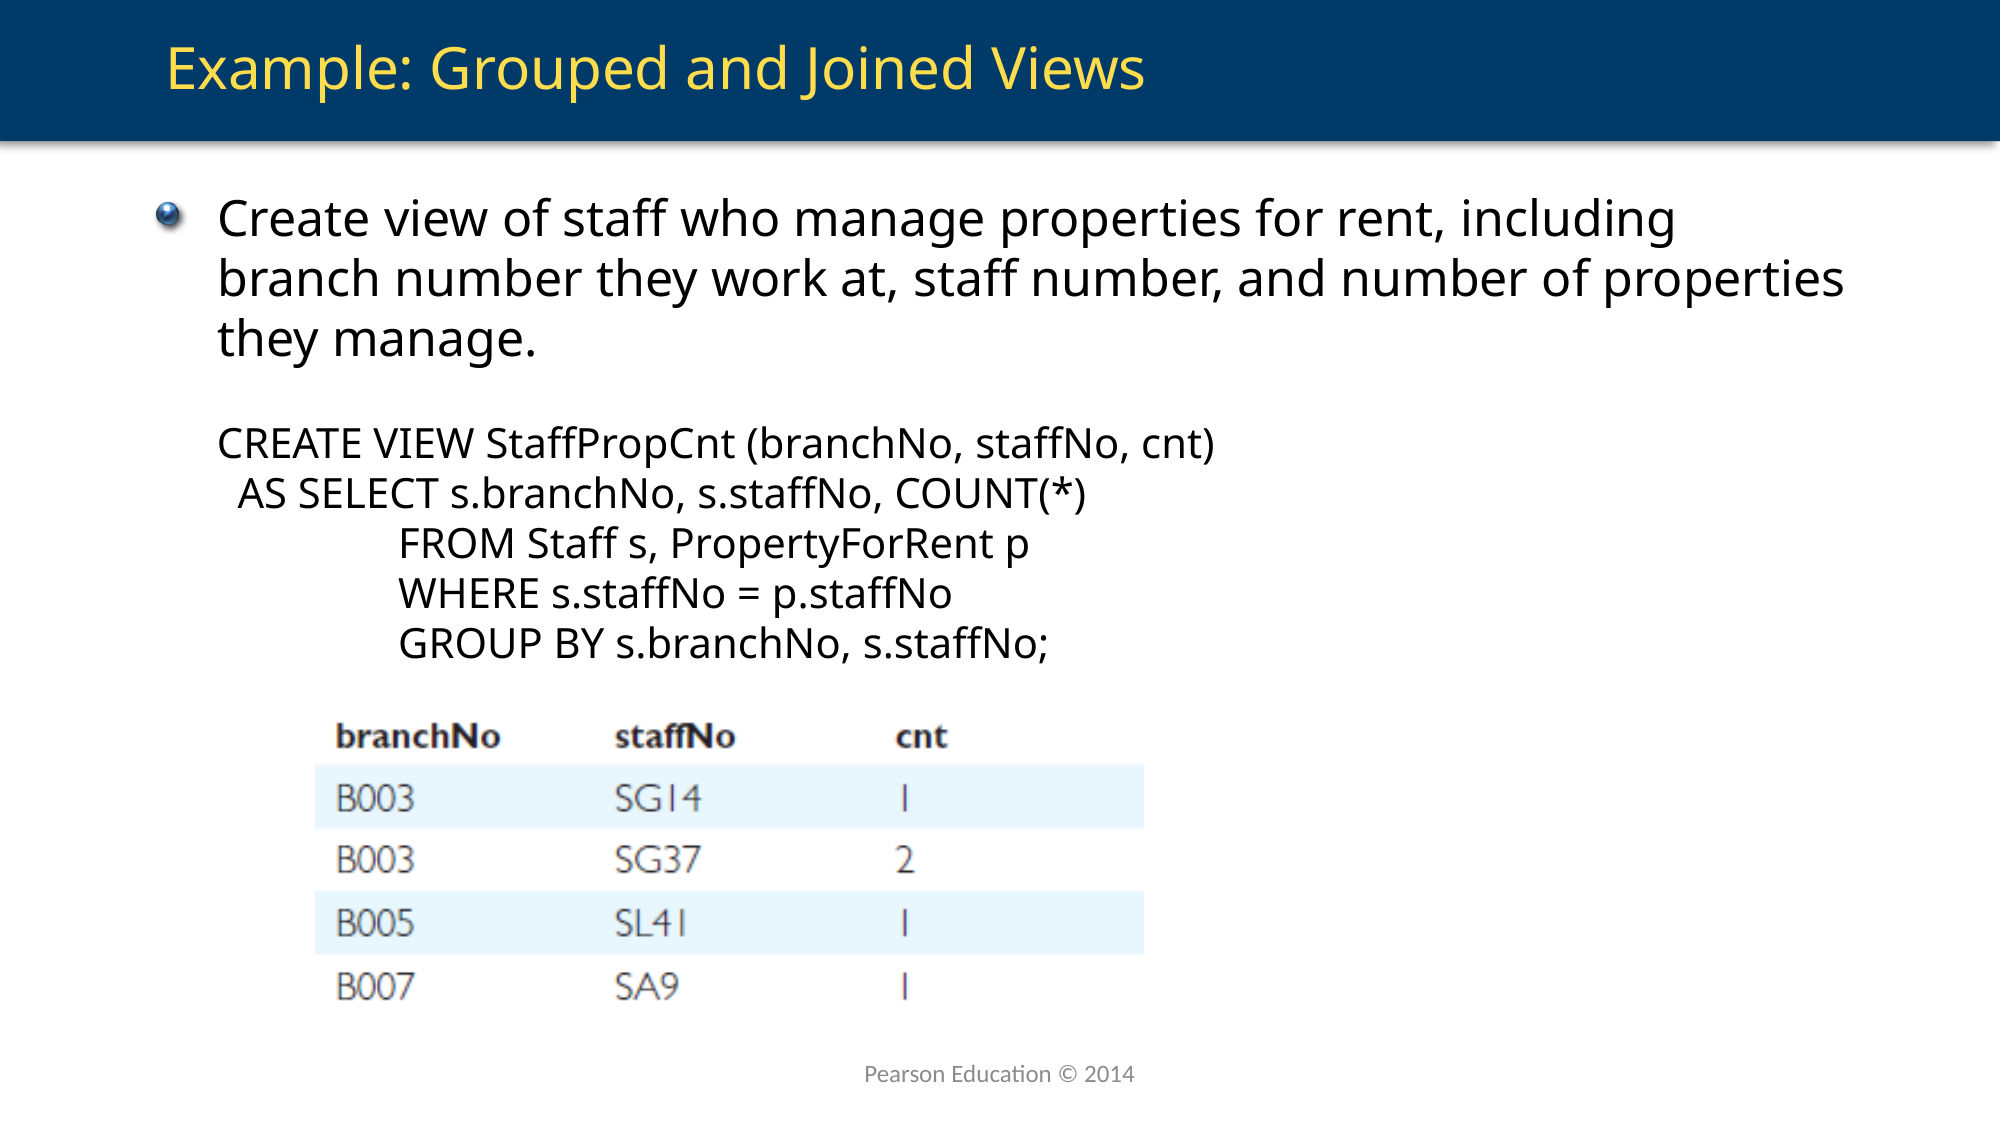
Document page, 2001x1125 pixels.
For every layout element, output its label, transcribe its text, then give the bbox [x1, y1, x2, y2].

picture [315, 710, 1144, 1014]
title Example: Grouped and Joined Views [0, 0, 2000, 142]
footer Pearson Education © 2014 [662, 1042, 1338, 1103]
list Create view of staff who manage properties for rent, including branch number they work at, staff number, and number of properties they manage. CREATE VIEW StaffPropCnt (branchNo, staffNo, cnt) AS SELECT s.branchNo, s.staffNo, COUNT(*) FROM Staff s, PropertyForRent p WHERE s.staffNo = p.staffNo GROUP BY s.branchNo, s.staffNo; [137, 179, 1863, 1014]
picture [152, 199, 188, 235]
